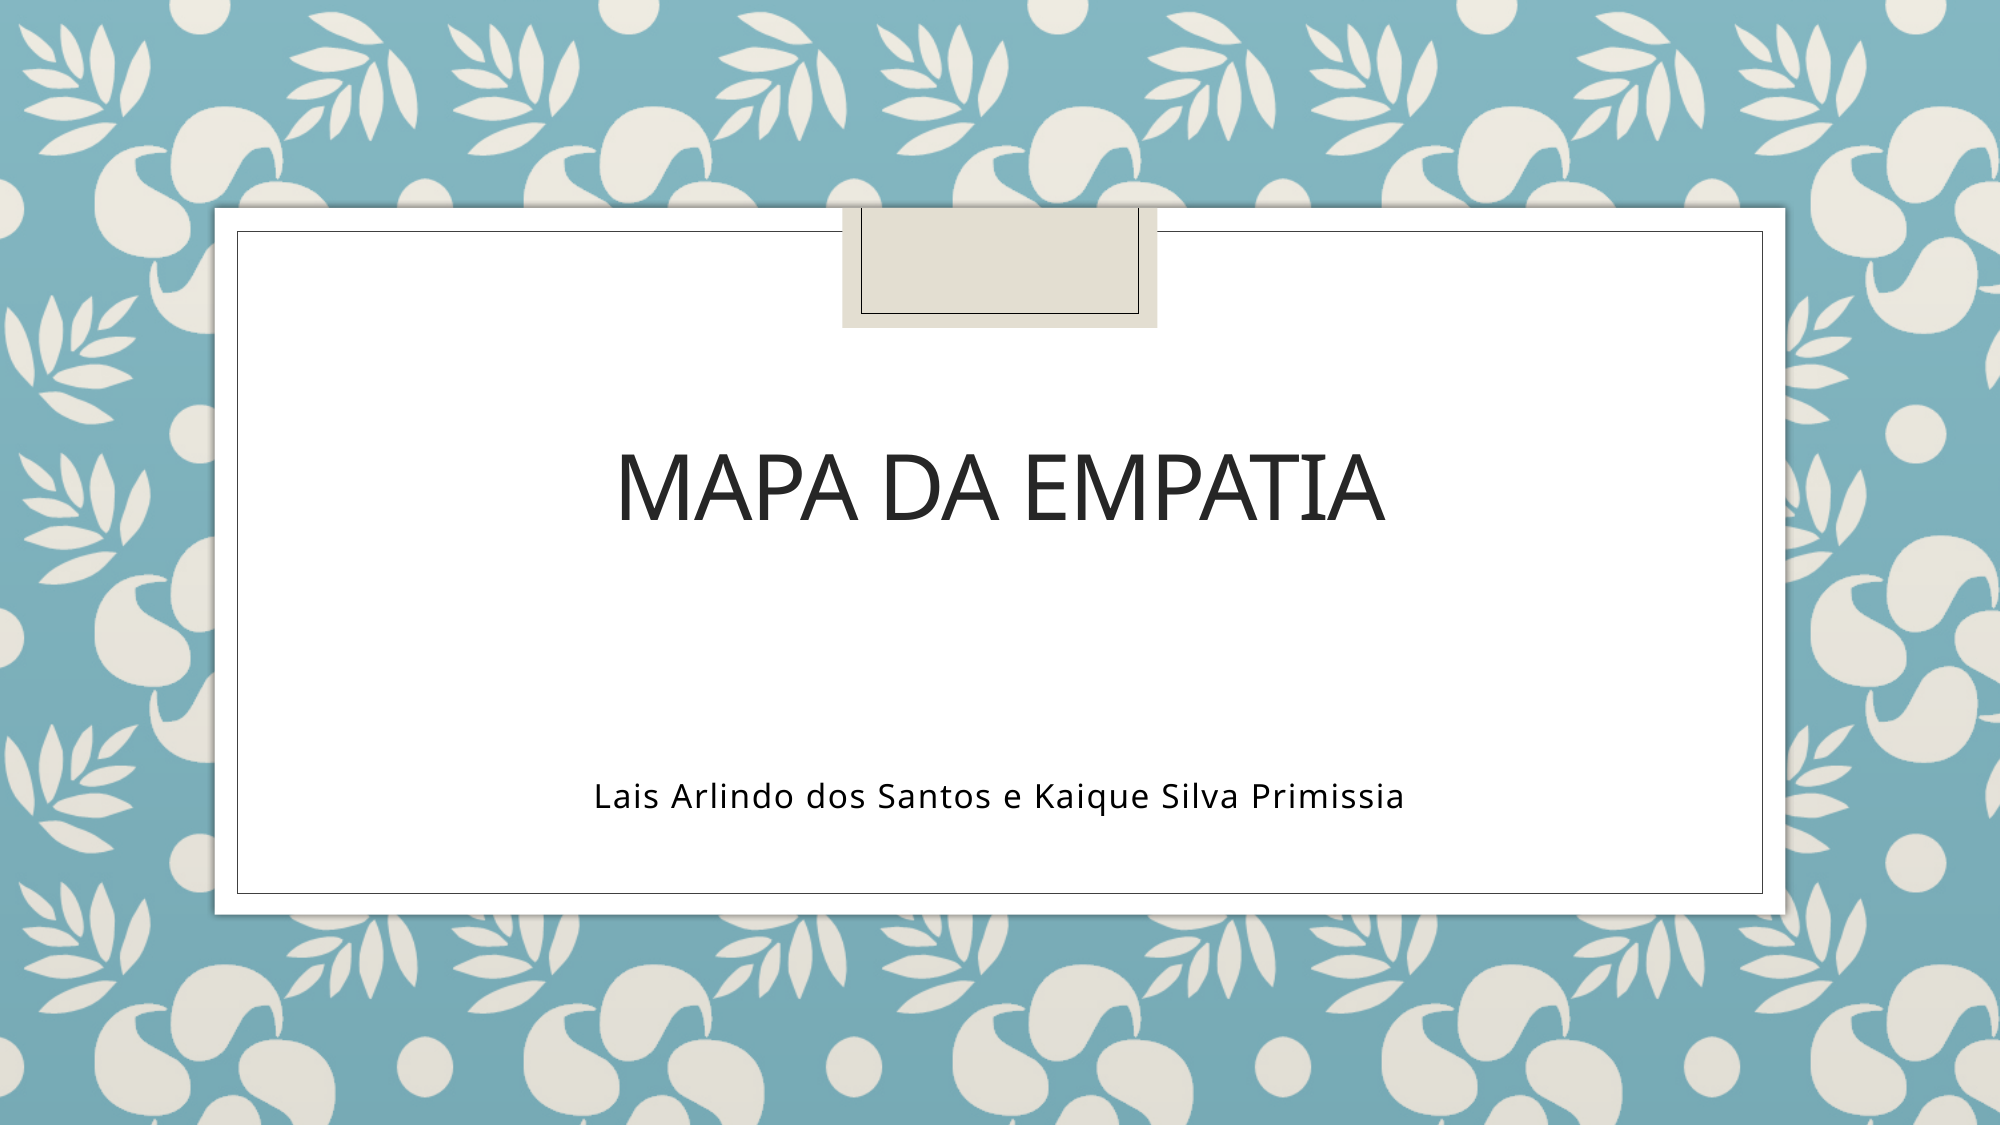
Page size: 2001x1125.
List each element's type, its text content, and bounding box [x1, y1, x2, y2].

title Mapa da empatia [256, 381, 1744, 606]
subtitle Lais Arlindo dos Santos e Kaique Silva Primissia [256, 768, 1745, 844]
